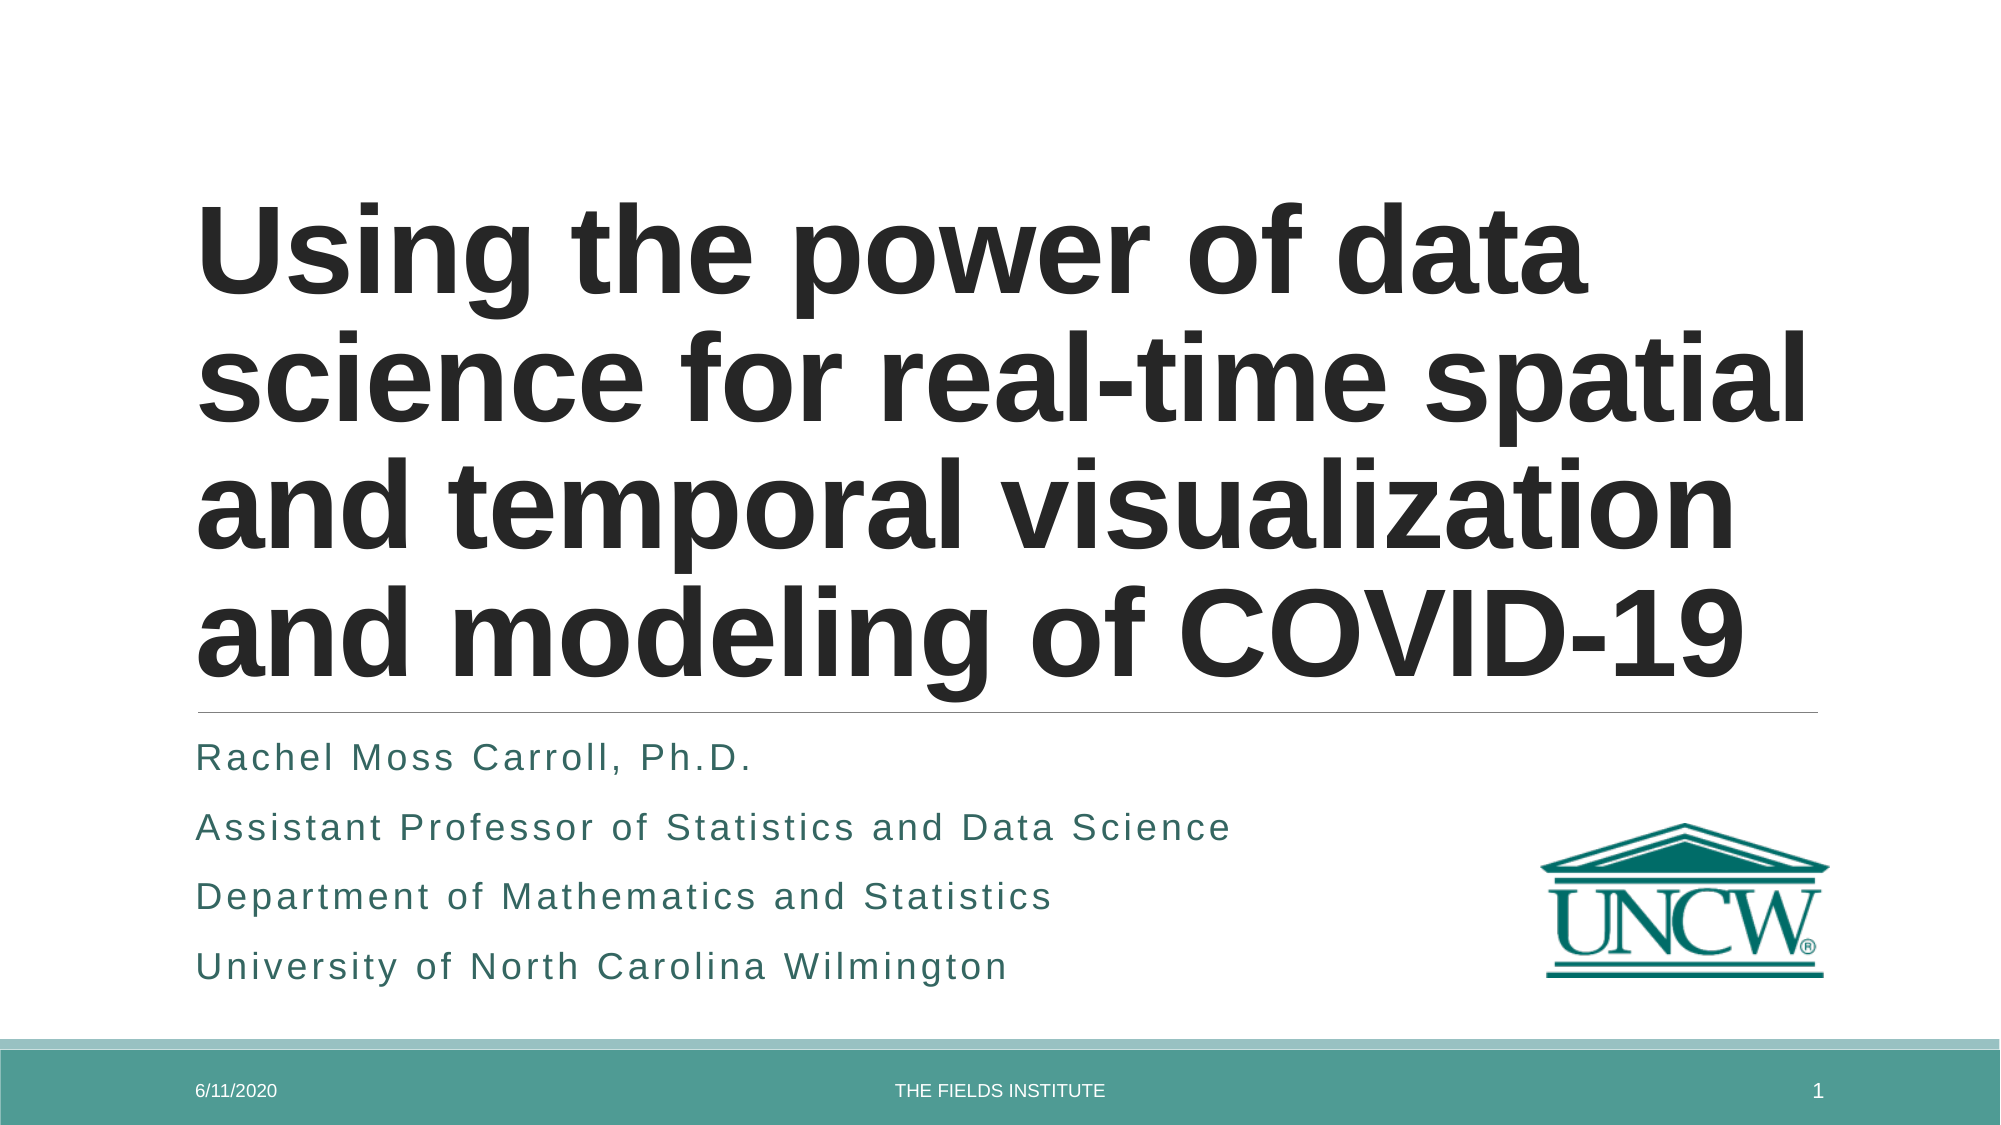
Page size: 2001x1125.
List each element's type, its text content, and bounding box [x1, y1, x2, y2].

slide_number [180, 1059, 586, 1120]
title Using the power of data science for real-time spatial and temporal visualization and modeling of COVID-19 [180, 124, 1830, 710]
subtitle Rachel Moss Carroll, Ph.D. Assistant Professor of Statistics and Data Science Department of Mathematics and Statistics University of North Carolina Wilmington [180, 730, 1831, 978]
slide_number 1 [1624, 1059, 1840, 1120]
picture [1539, 822, 1831, 979]
footer The Fields Institute [604, 1059, 1396, 1120]
